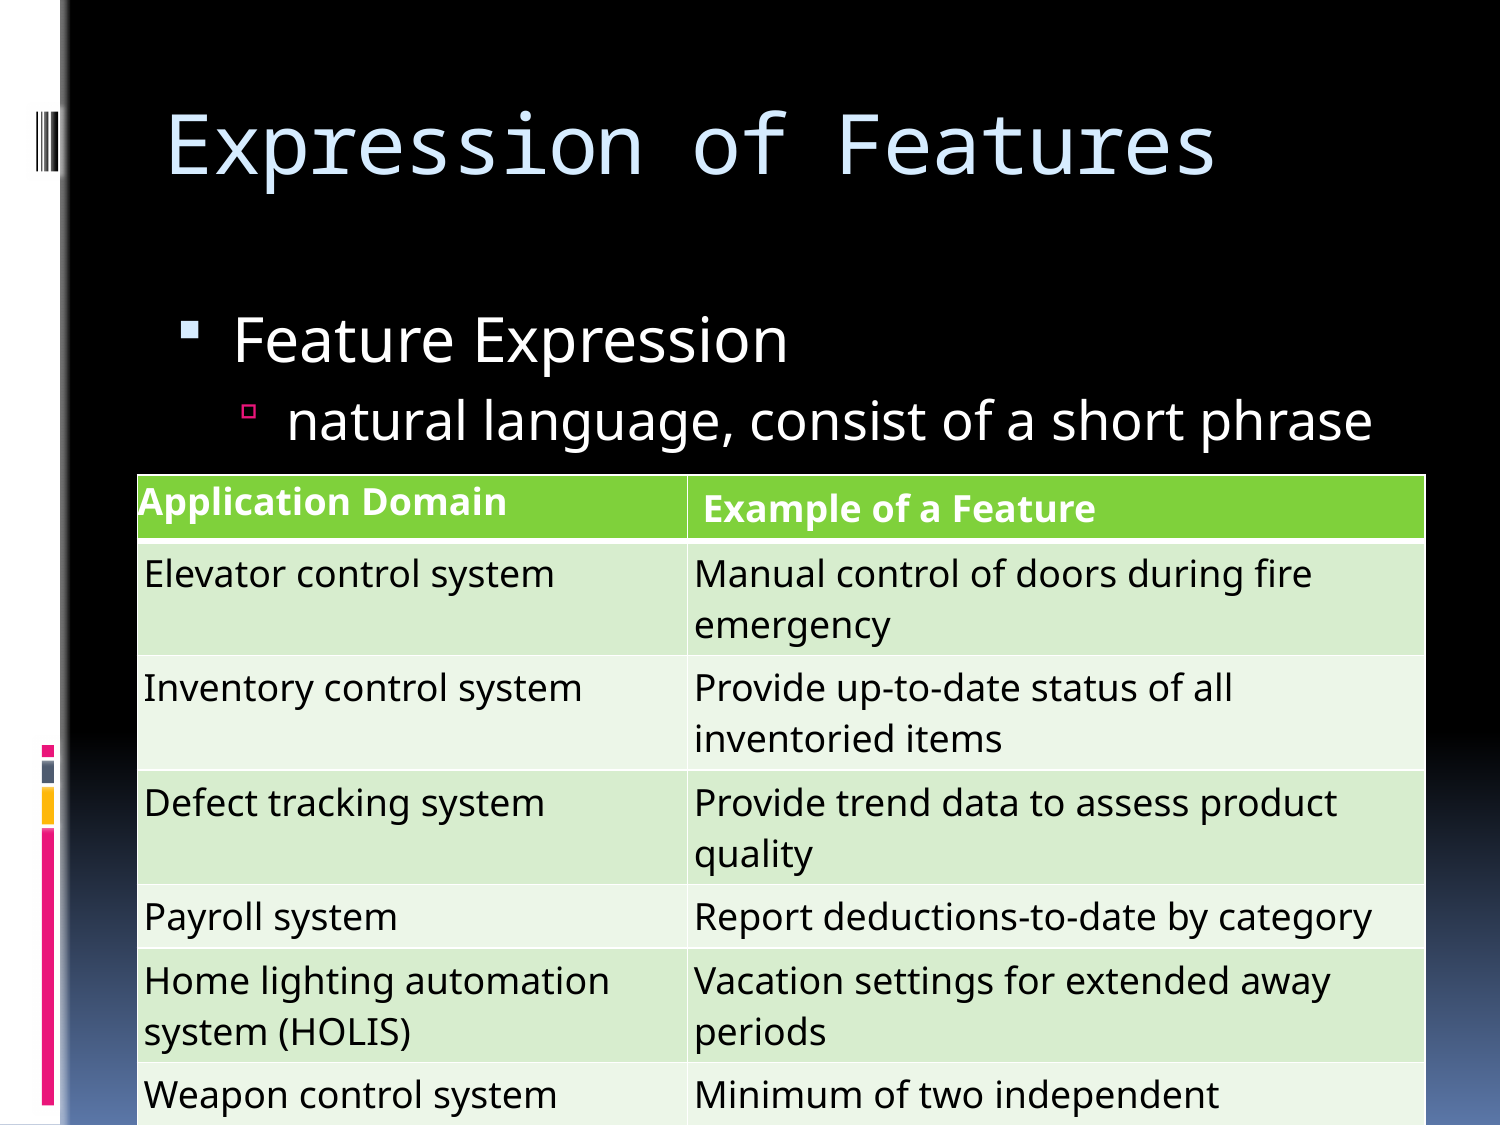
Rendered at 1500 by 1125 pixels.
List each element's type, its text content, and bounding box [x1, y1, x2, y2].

table_cell Inventory control system [138, 656, 687, 769]
table_cell Weapon control system [138, 1063, 687, 1125]
table_cell Provide trend data to assess product quality [688, 771, 1424, 884]
table_cell Manual control of doors during fire emergency [688, 544, 1424, 655]
table_cell Home lighting automation system (HOLIS) [138, 949, 687, 1062]
table_cell Payroll system [138, 885, 687, 947]
table_header Application Domain [138, 476, 687, 538]
table_cell Defect tracking system [138, 771, 687, 884]
table_header Example of a Feature [688, 476, 1424, 538]
title Expression of Features [150, 83, 1425, 234]
table_cell Minimum of two independent confirmations of attack authorization required [688, 1063, 1424, 1125]
table_cell Provide up-to-date status of all inventoried items [688, 656, 1424, 769]
list Feature Expression natural language, consist of a short phrase [150, 292, 1425, 474]
table_cell Elevator control system [138, 544, 687, 655]
table_cell Vacation settings for extended away periods [688, 949, 1424, 1062]
table_cell Report deductions-to-date by category [688, 885, 1424, 947]
